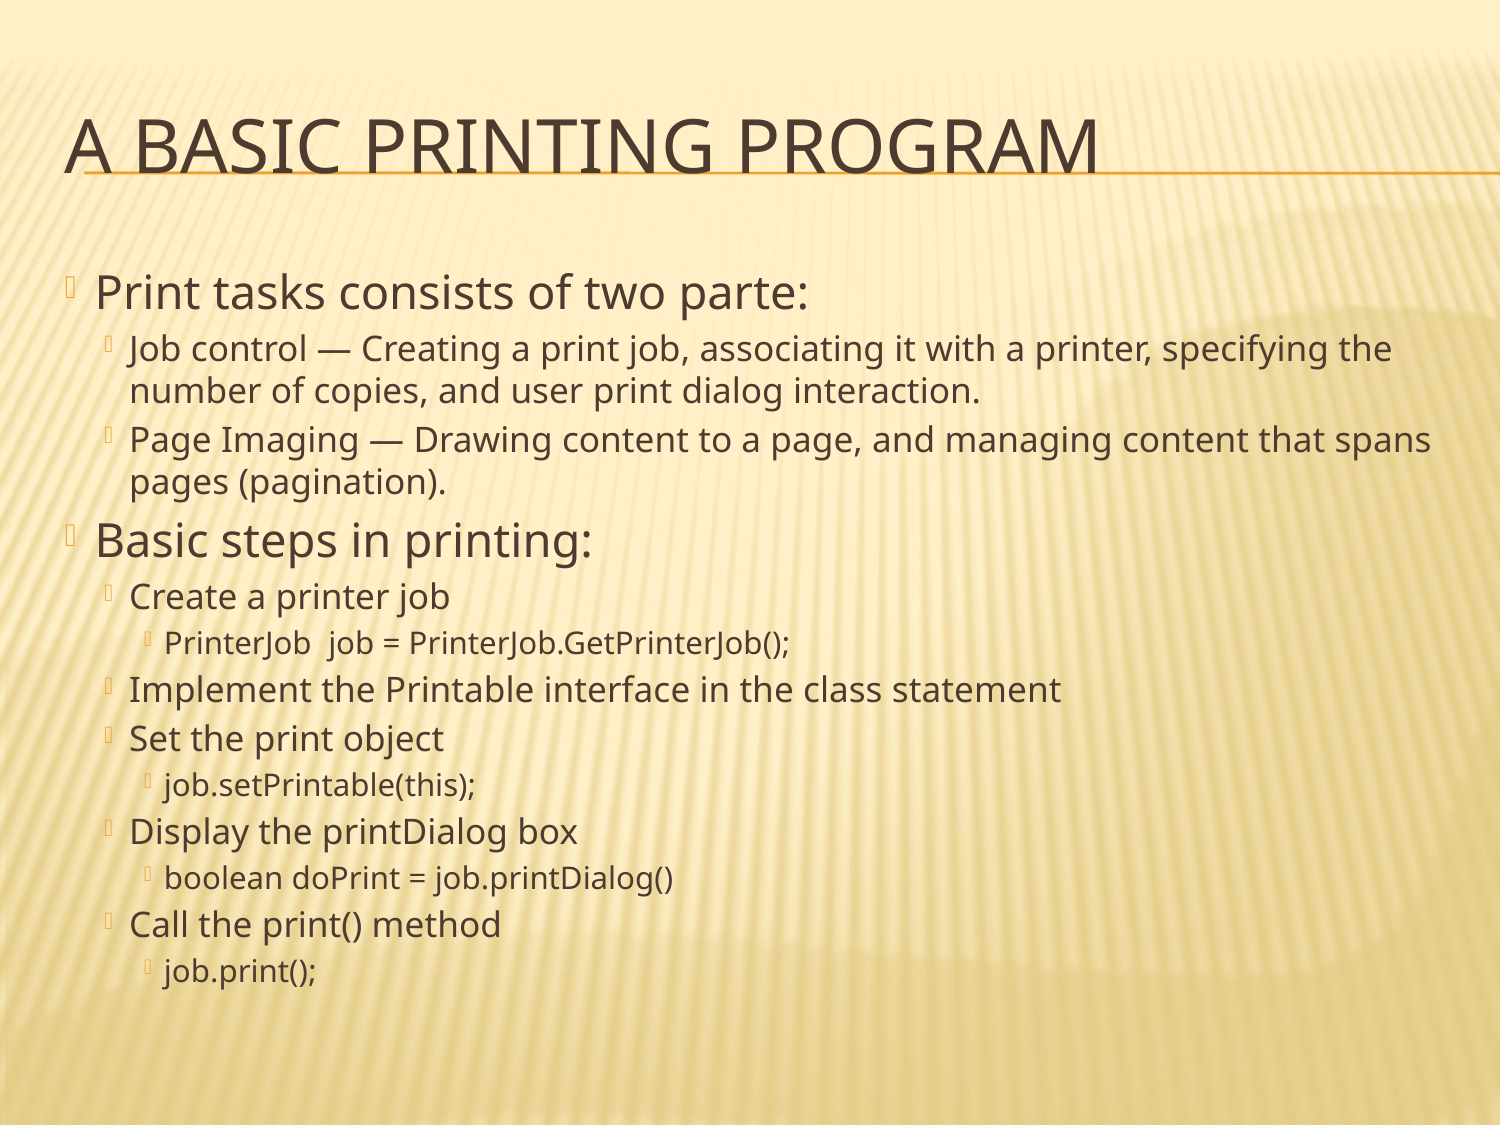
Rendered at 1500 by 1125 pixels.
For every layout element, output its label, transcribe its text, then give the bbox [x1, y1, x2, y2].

title A basic printing program [50, 75, 1475, 213]
list Print tasks consists of two parte: Job control — Creating a print job, associating it with a printer, specifying the number of copies, and user print dialog interaction. Page Imaging — Drawing content to a page, and managing content that spans pages (pagination). Basic steps in printing: Create a printer job PrinterJob job = PrinterJob.GetPrinterJob(); Implement the Printable interface in the class statement Set the print object job.setPrintable(this); Display the printDialog box boolean doPrint = job.printDialog() Call the print() method job.print(); [50, 254, 1475, 998]
